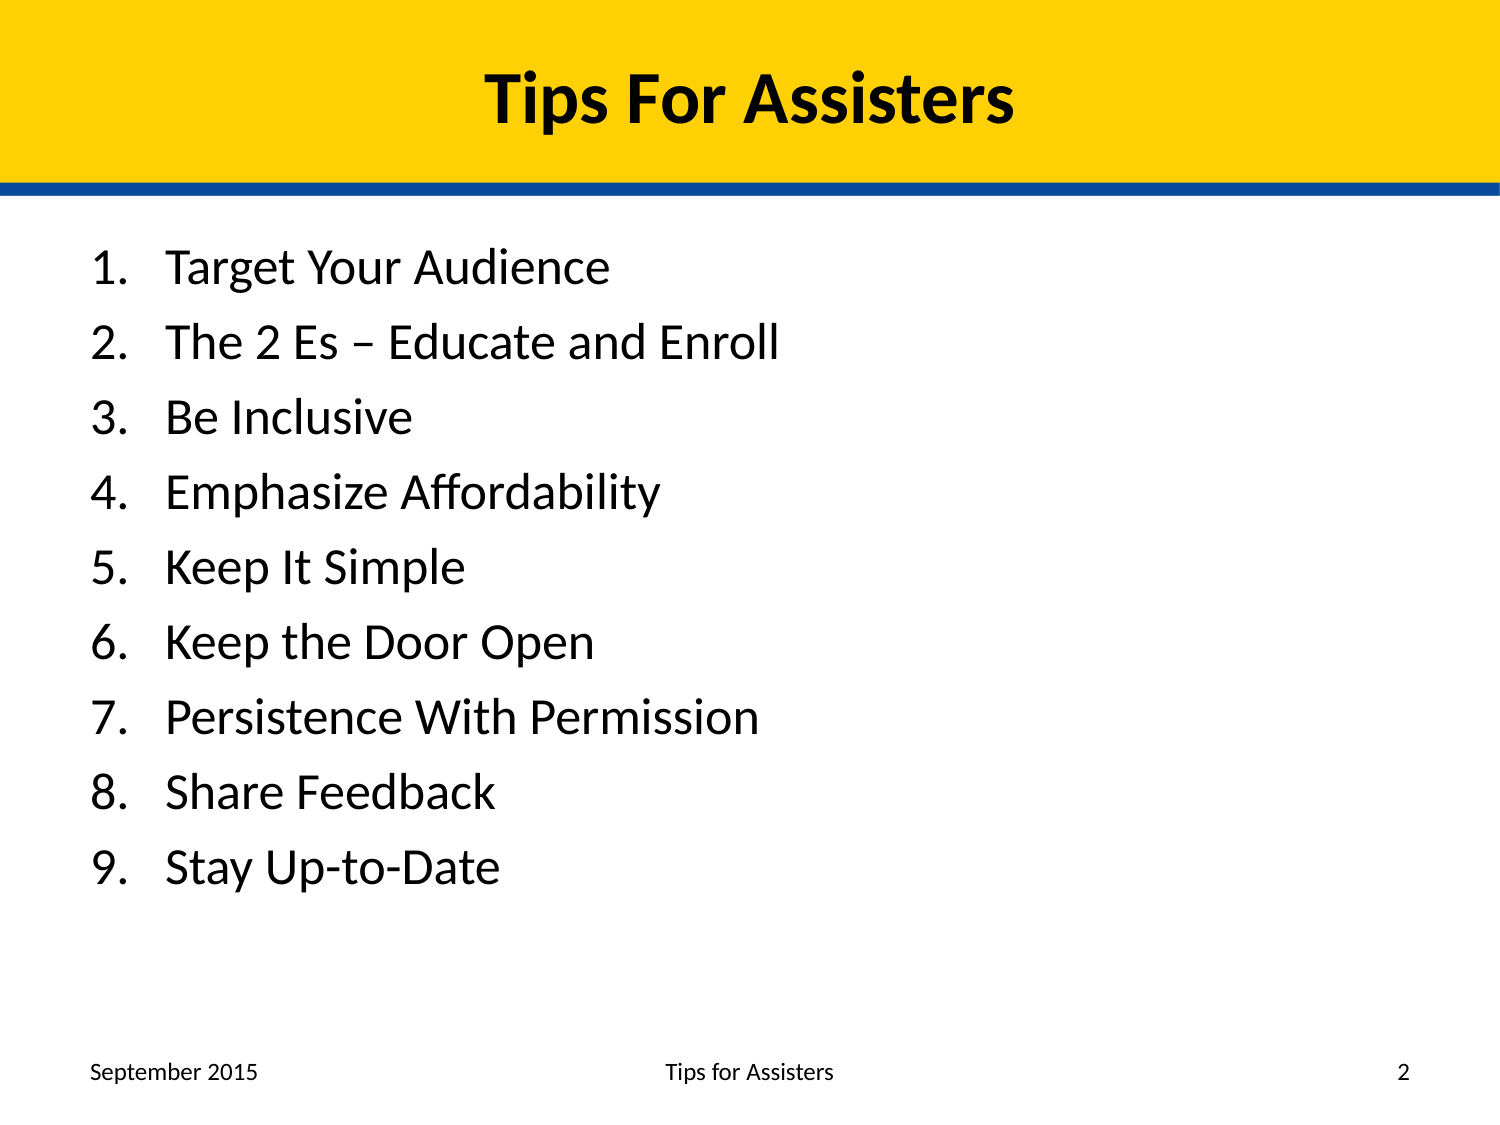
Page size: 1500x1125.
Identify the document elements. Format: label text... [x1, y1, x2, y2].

footer Tips for Assisters [425, 1040, 1074, 1100]
list Target Your Audience The 2 Es – Educate and Enroll Be Inclusive Emphasize Affordability Keep It Simple Keep the Door Open Persistence With Permission Share Feedback Stay Up-to-Date [75, 224, 1425, 968]
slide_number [75, 1040, 425, 1100]
title Tips For Assisters [0, 0, 1500, 188]
slide_number 2 [1074, 1040, 1425, 1100]
